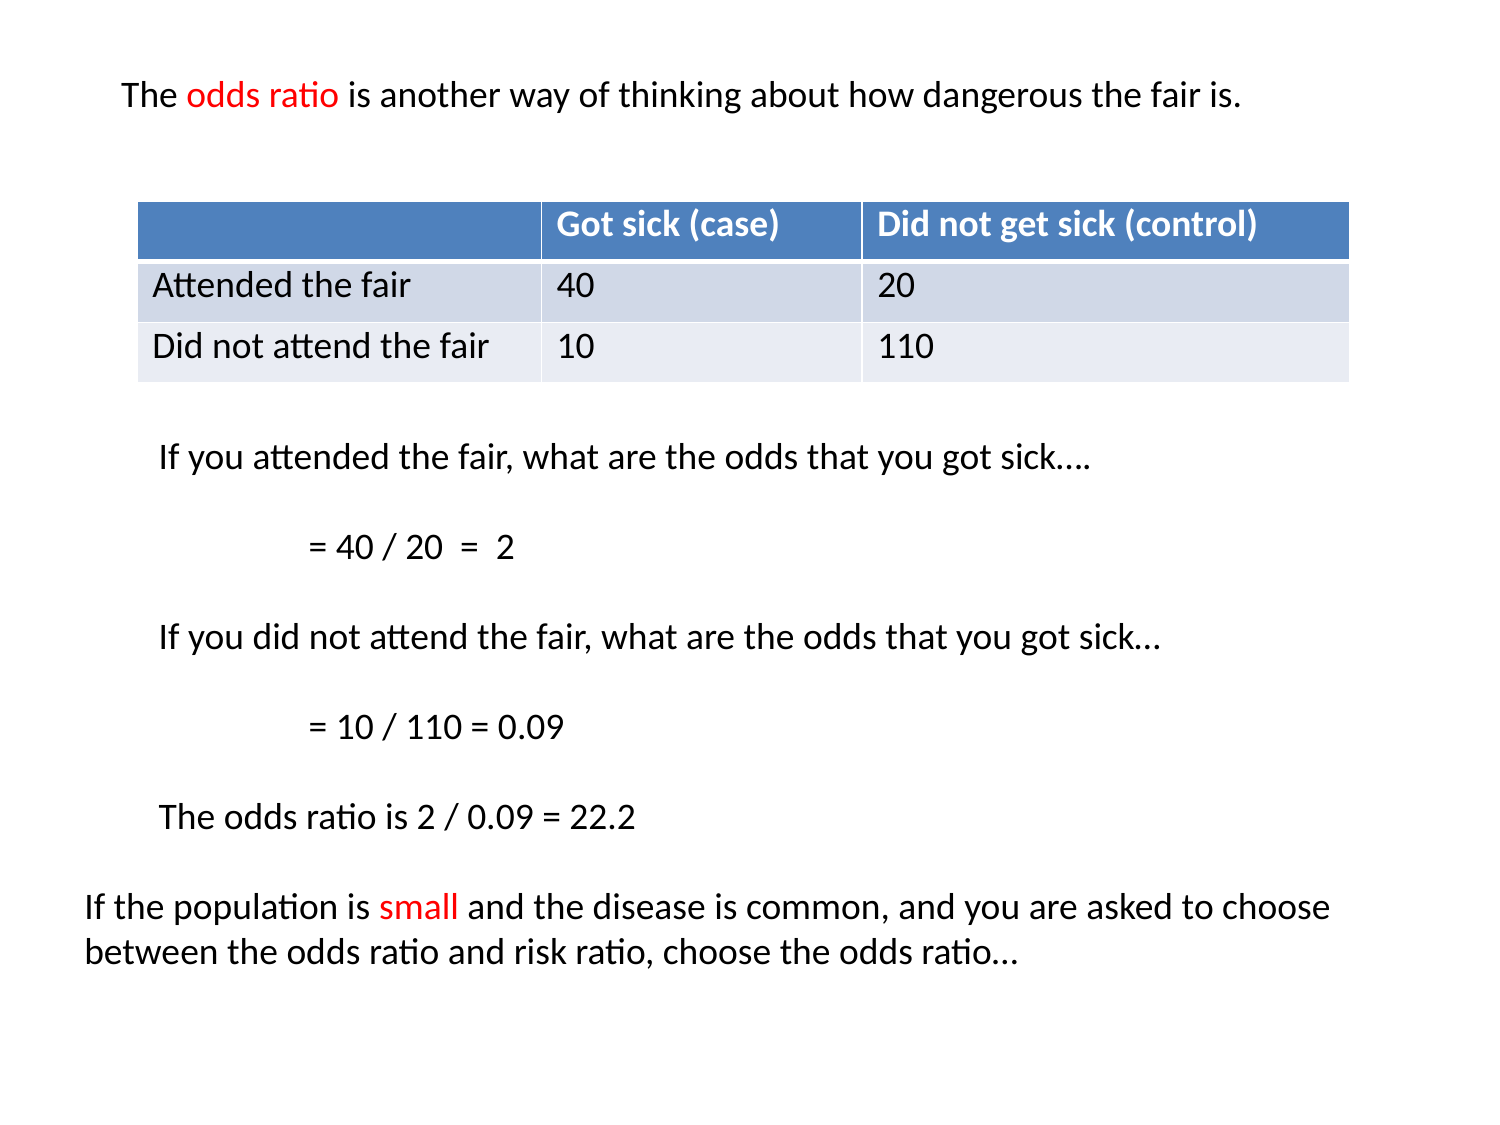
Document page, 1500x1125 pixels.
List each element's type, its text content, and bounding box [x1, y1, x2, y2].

text_box If you attended the fair, what are the odds that you got sick…. = 40 / 20 = 2 If you did not attend the fair, what are the odds that you got sick… = 10 / 110 = 0.09 The odds ratio is 2 / 0.09 = 22.2 [143, 424, 1177, 845]
table_header Did not get sick (control) [863, 202, 1349, 259]
table_cell 10 [542, 323, 861, 382]
table_header [138, 202, 541, 259]
table_cell 40 [542, 264, 861, 322]
table_cell Attended the fair [138, 264, 541, 322]
table_header Got sick (case) [542, 202, 861, 259]
text_box The odds ratio is another way of thinking about how dangerous the fair is. [106, 62, 1259, 213]
table_cell 20 [863, 264, 1349, 322]
table_cell 110 [863, 323, 1349, 382]
table_cell Did not attend the fair [138, 323, 541, 382]
text_box If the population is small and the disease is common, and you are asked to choose between the odds ratio and risk ratio, choose the odds ratio… [69, 874, 1356, 980]
